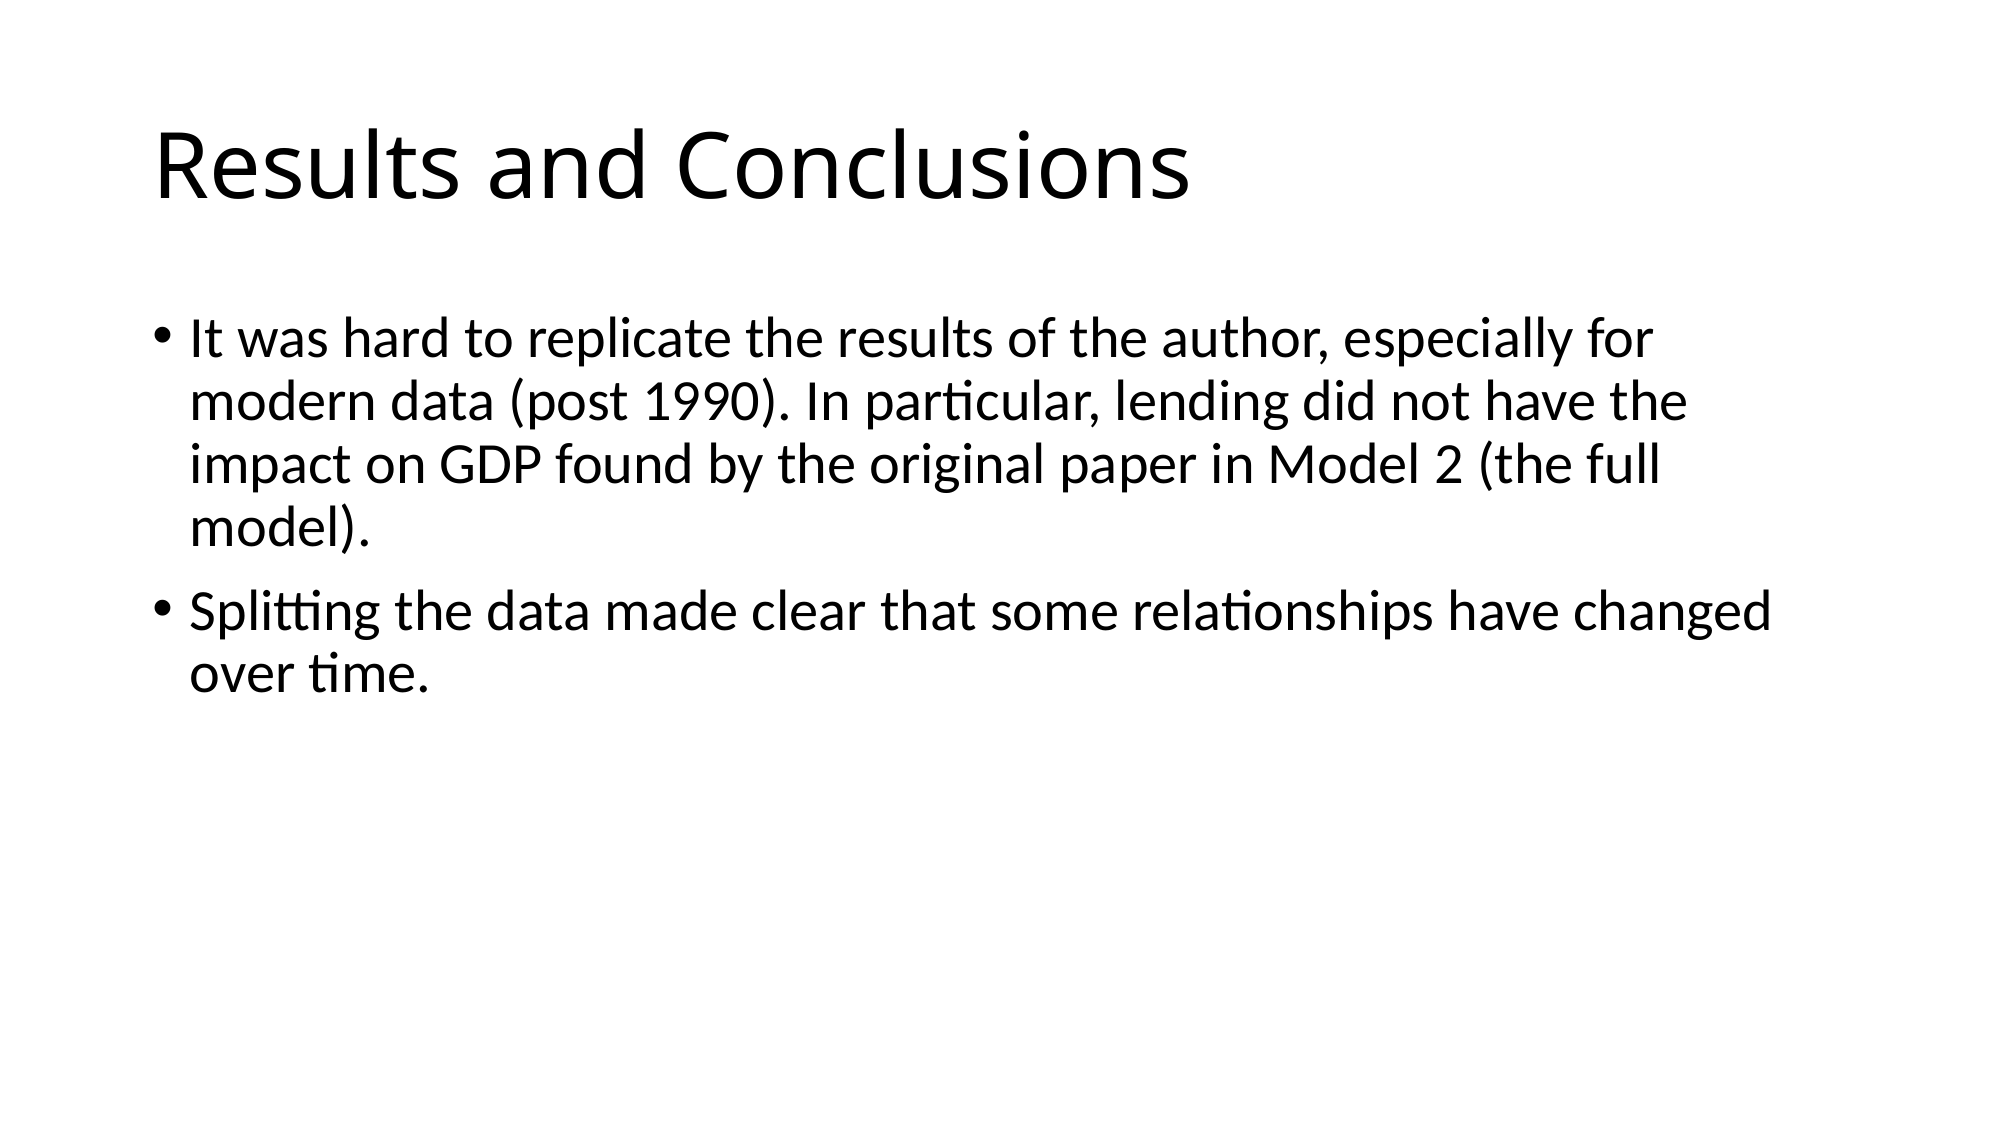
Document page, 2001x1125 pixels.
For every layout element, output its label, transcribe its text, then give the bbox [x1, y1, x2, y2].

title Results and Conclusions [137, 59, 1863, 278]
list It was hard to replicate the results of the author, especially for modern data (post 1990). In particular, lending did not have the impact on GDP found by the original paper in Model 2 (the full model). Splitting the data made clear that some relationships have changed over time. [137, 299, 1863, 1014]
